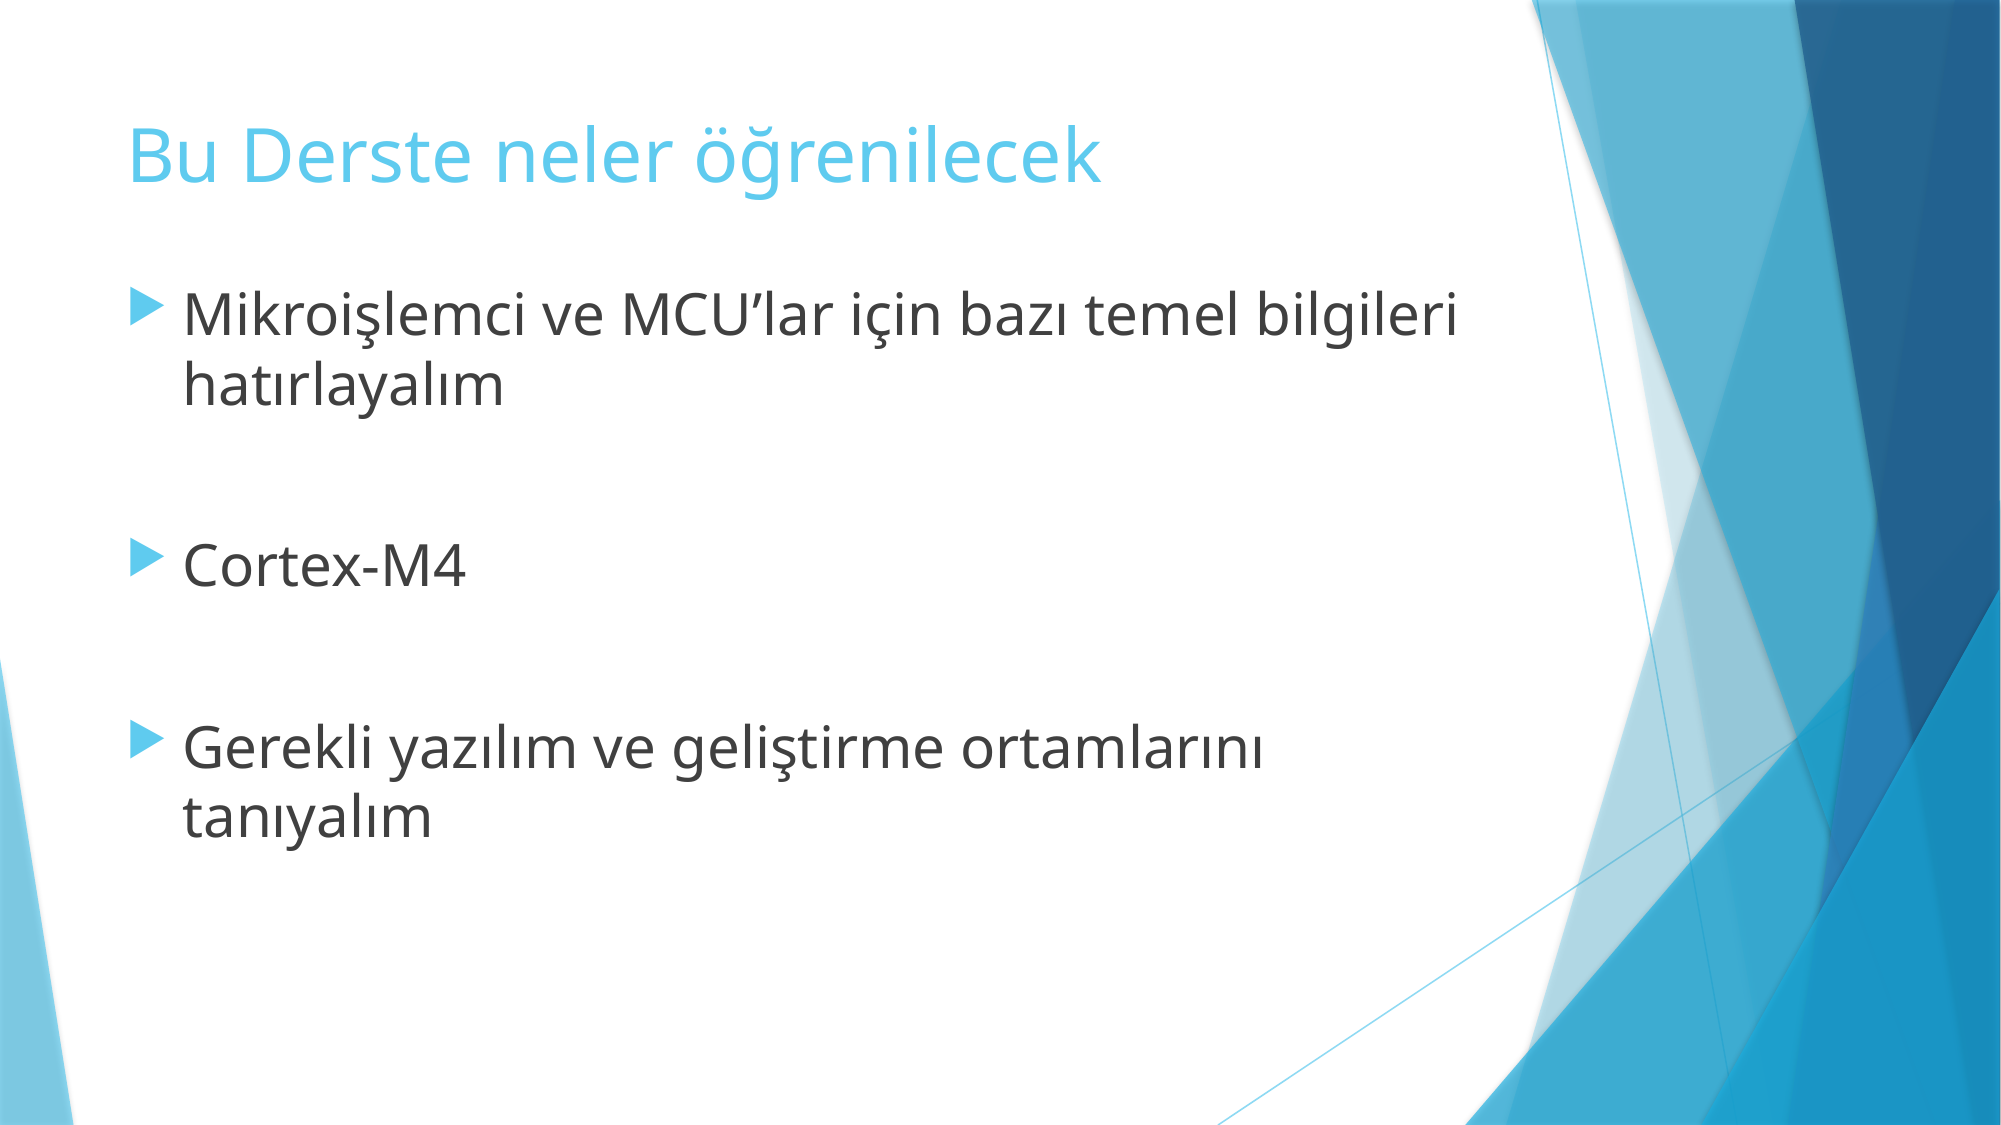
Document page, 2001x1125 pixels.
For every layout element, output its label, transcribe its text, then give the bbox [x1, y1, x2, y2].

list Mikroişlemci ve MCU’lar için bazı temel bilgileri hatırlayalım Cortex-M4 Gerekli yazılım ve geliştirme ortamlarını tanıyalım [111, 269, 1522, 992]
title Bu Derste neler öğrenilecek [111, 99, 1522, 247]
